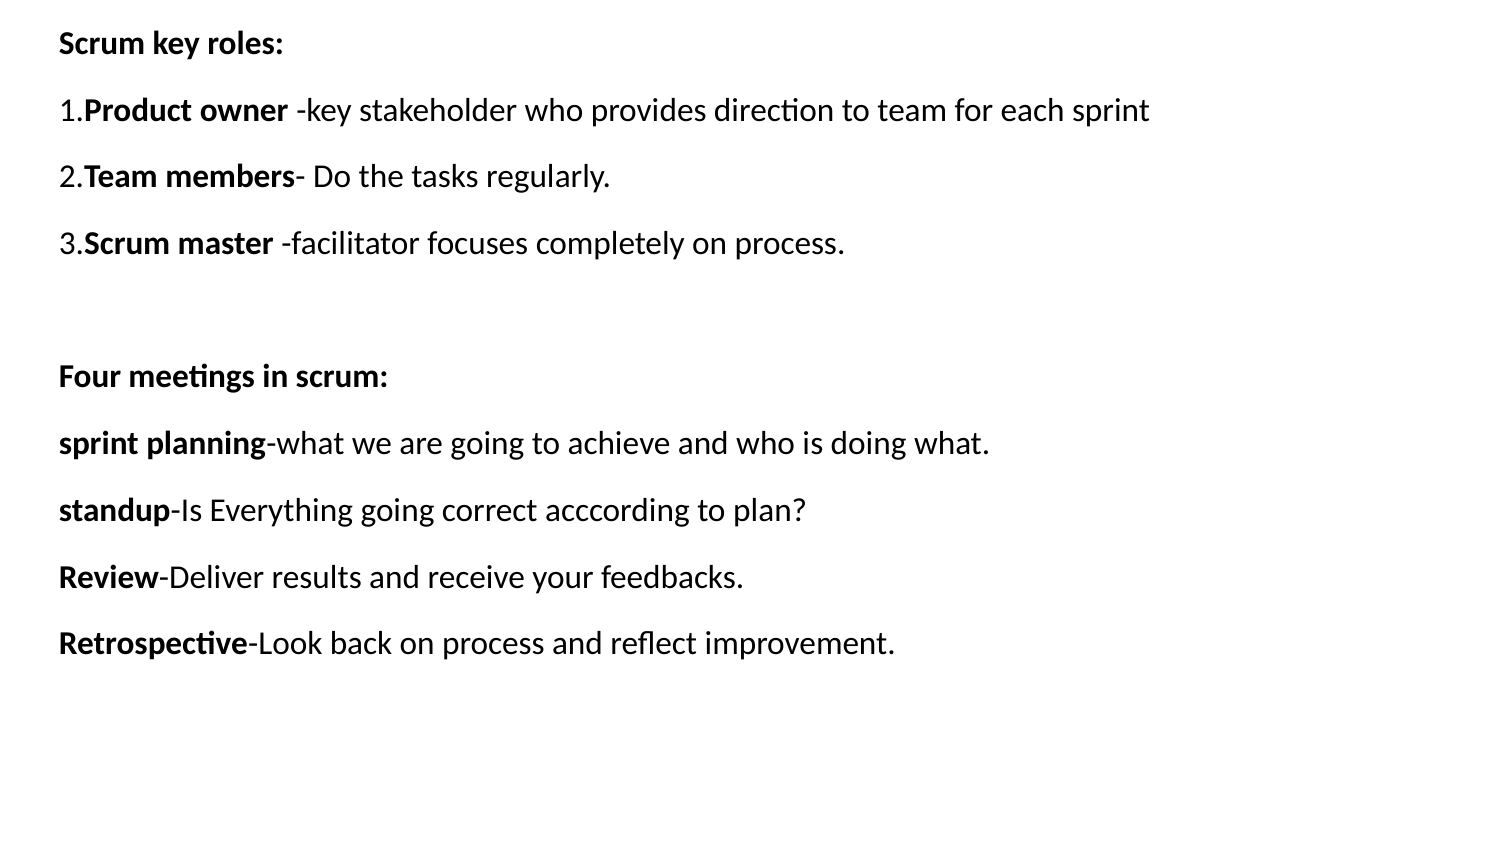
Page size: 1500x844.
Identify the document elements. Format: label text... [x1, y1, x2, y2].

text_box Scrum key roles: 1.Product owner -key stakeholder who provides direction to team for each sprint 2.Team members- Do the tasks regularly. 3.Scrum master -facilitator focuses completely on process. Four meetings in scrum: sprint planning-what we are going to achieve and who is doing what. standup-Is Everything going correct acccording to plan? Review-Deliver results and receive your feedbacks. Retrospective-Look back on process and reflect improvement. [43, 0, 1368, 822]
